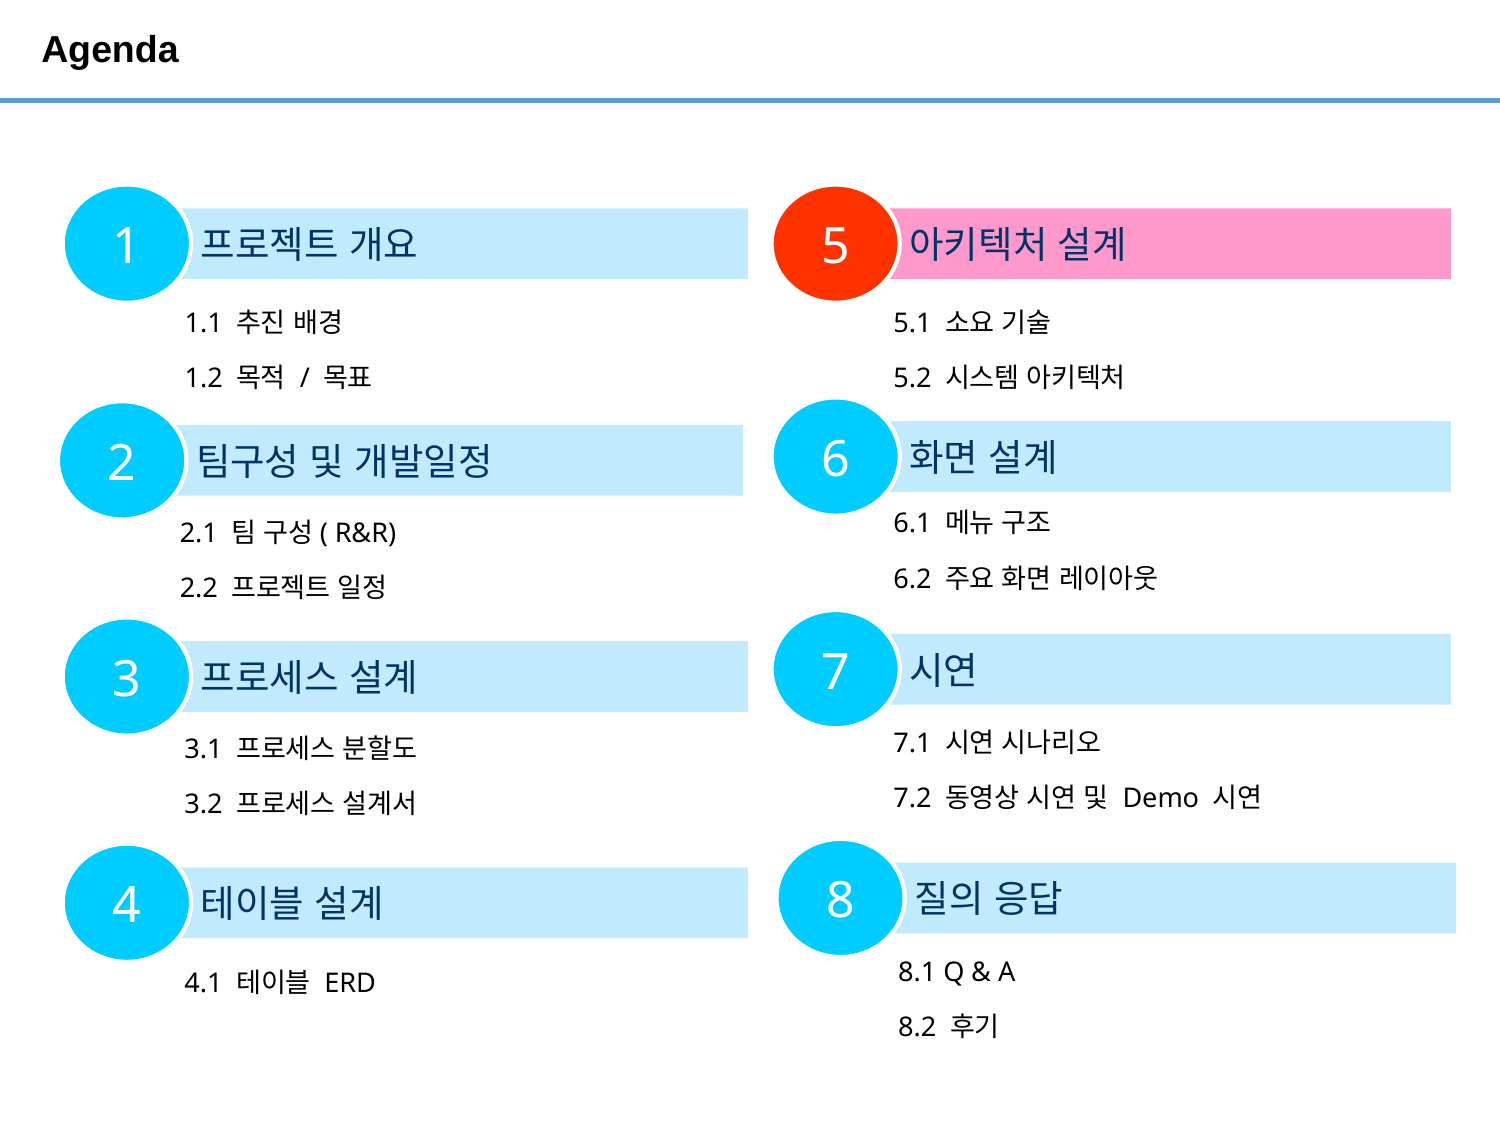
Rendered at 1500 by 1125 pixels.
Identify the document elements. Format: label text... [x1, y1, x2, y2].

text_box 8.1 Q & A 8.2 후기 [894, 940, 1500, 1050]
text_box 7.1 시연 시나리오 7.2 동영상 시연 및 Demo 시연 [890, 711, 1451, 821]
text_box 6.1 메뉴 구조 6.2 주요 화면 레이아웃 [890, 491, 1451, 601]
text_box 4.1 테이블 ERD [181, 951, 748, 1006]
text_box 4 [62, 843, 192, 962]
text_box 6 [771, 397, 900, 516]
text_box 5.1 소요 기술 5.2 시스템 아키텍처 [890, 291, 1451, 401]
text_box 3.1 프로세스 분할도 3.2 프로세스 설계서 [181, 717, 748, 827]
text_box 시연 [888, 633, 1451, 705]
text_box 아키텍처 설계 [887, 208, 1451, 280]
text_box 2 [57, 401, 187, 520]
text_box 팀구성 및 개발일정 [174, 424, 744, 496]
text_box 질의 응답 [893, 862, 1456, 934]
text_box 프로젝트 개요 [179, 208, 748, 280]
text_box 5 [771, 184, 900, 303]
text_box 7 [771, 610, 900, 729]
text_box 2.1 팀 구성( R&R) 2.2 프로젝트 일정 [176, 501, 744, 611]
text_box 화면 설계 [888, 421, 1451, 492]
text_box 프로세스 설계 [179, 641, 748, 712]
text_box 8 [776, 838, 905, 958]
title Agenda [41, 0, 1023, 102]
text_box 3 [62, 617, 192, 736]
text_box 1.1 추진 배경 1.2 목적 / 목표 [181, 291, 737, 401]
text_box 1 [62, 184, 192, 303]
text_box 테이블 설계 [179, 867, 748, 939]
